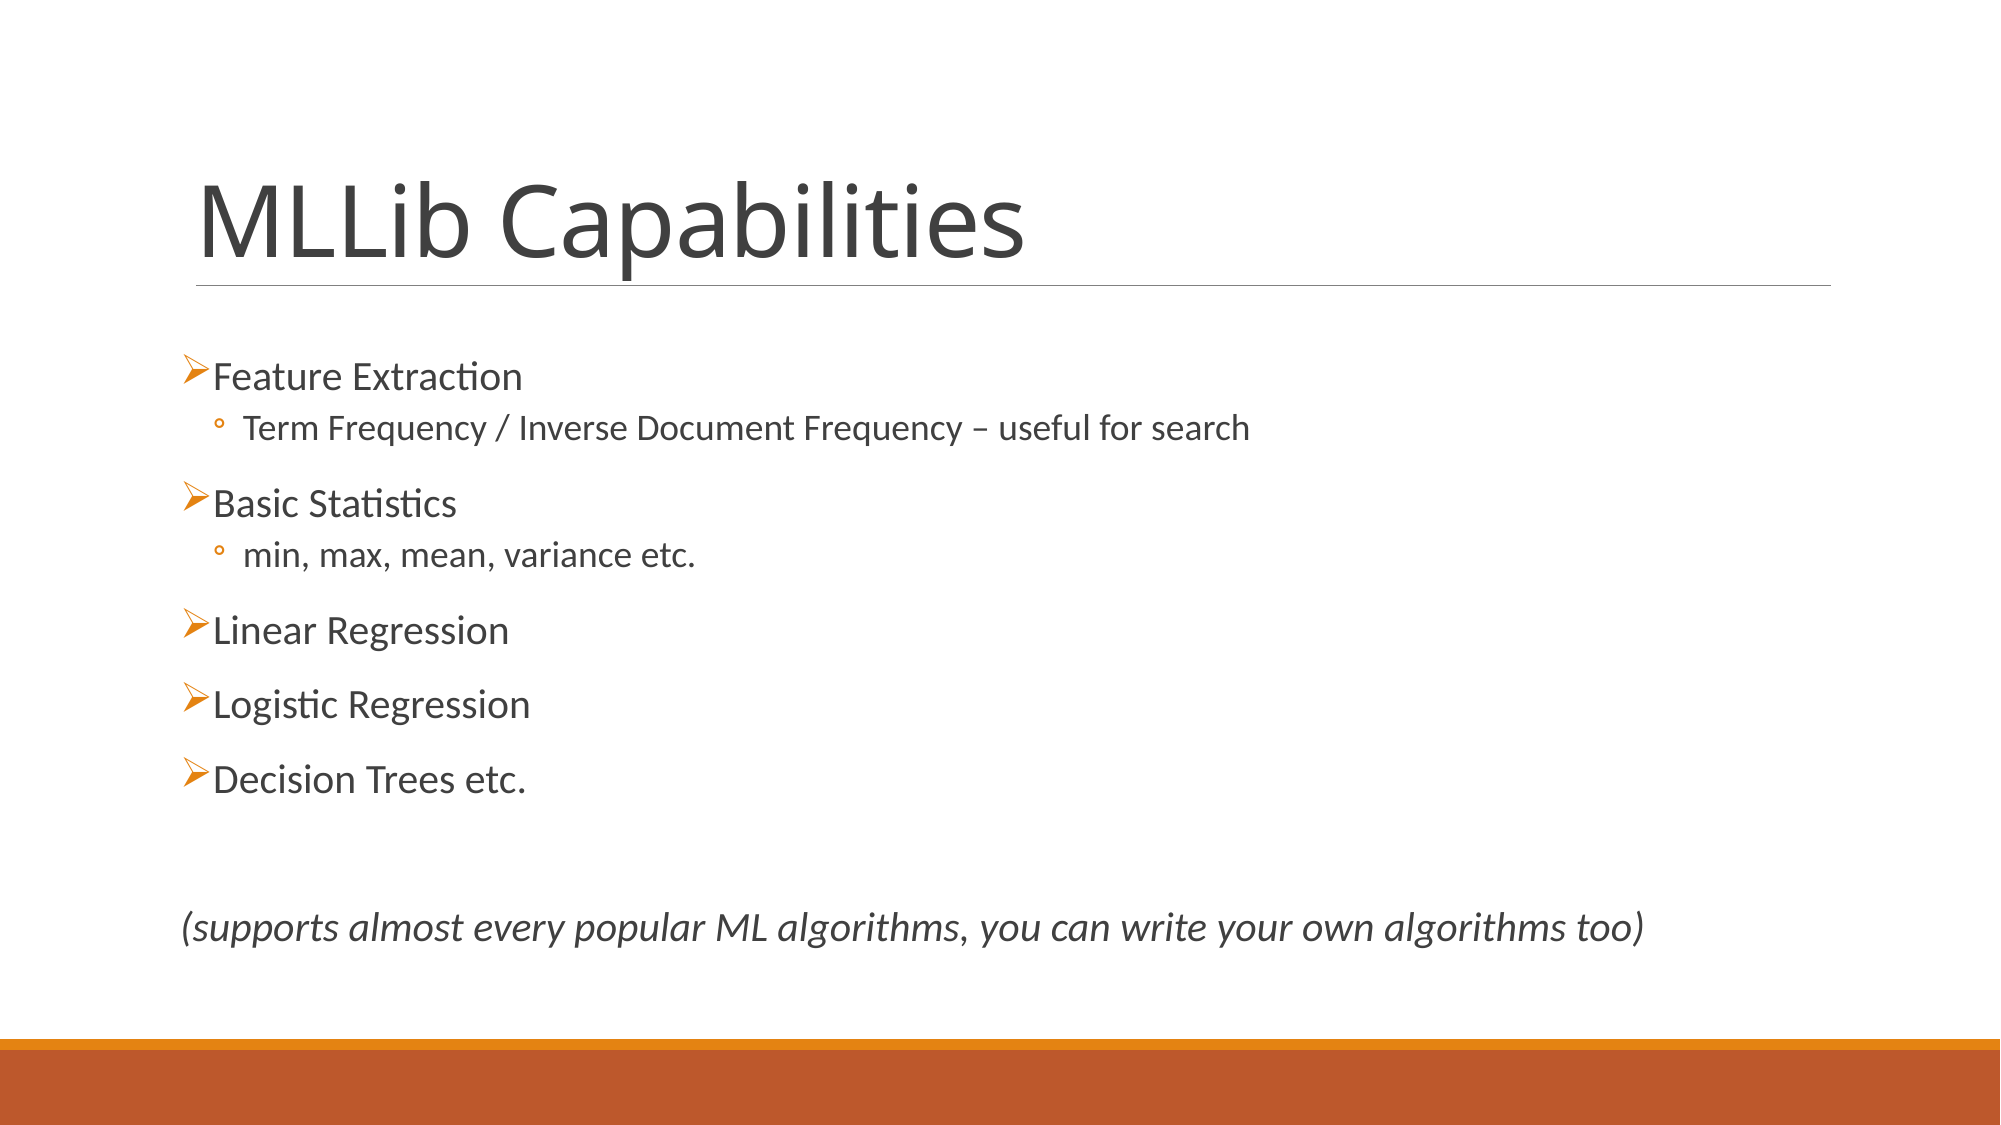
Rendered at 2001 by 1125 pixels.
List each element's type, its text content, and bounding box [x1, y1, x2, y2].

title MLLib Capabilities [180, 47, 1830, 285]
list Feature Extraction Term Frequency / Inverse Document Frequency – useful for search Basic Statistics min, max, mean, variance etc. Linear Regression Logistic Regression Decision Trees etc. (supports almost every popular ML algorithms, you can write your own algorithms too) [180, 347, 1830, 963]
